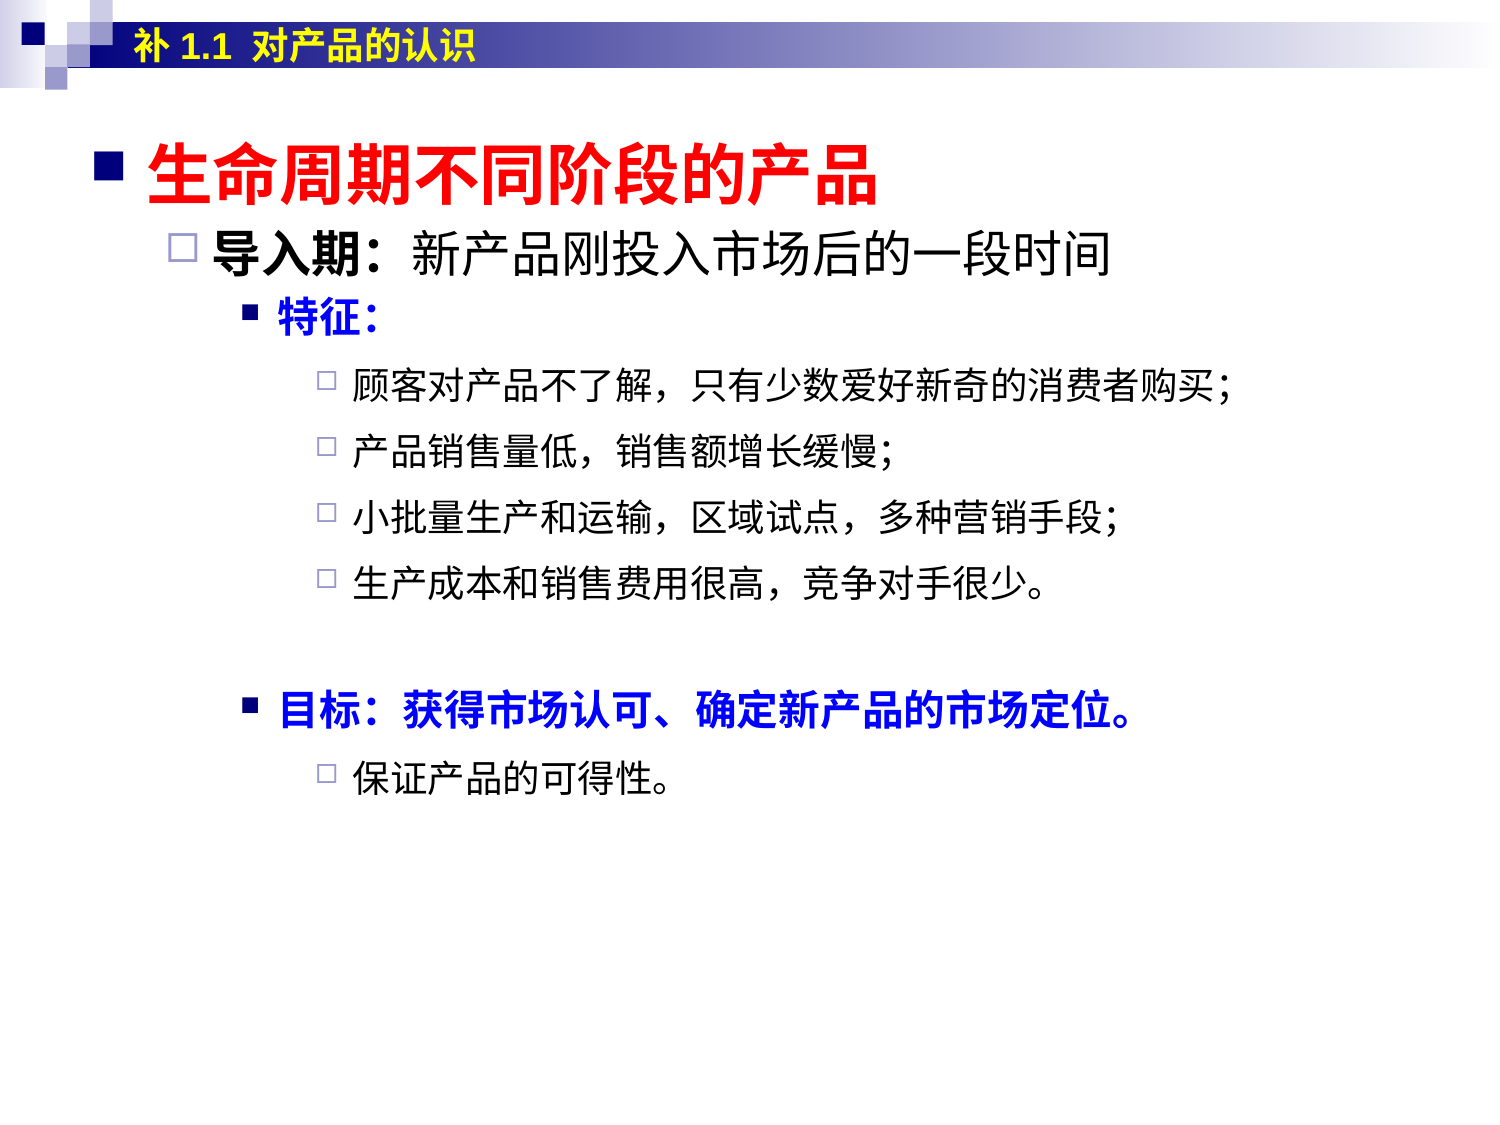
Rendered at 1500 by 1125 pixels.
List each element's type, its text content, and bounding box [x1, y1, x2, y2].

list 生命周期不同阶段的产品 导入期：新产品刚投入市场后的一段时间 特征： 顾客对产品不了解，只有少数爱好新奇的消费者购买； 产品销售量低，销售额增长缓慢； 小批量生产和运输，区域试点，多种营销手段； 生产成本和销售费用很高，竞争对手很少。 目标：获得市场认可、确定新产品的市场定位。 保证产品的可得性。 [75, 125, 1425, 1025]
text_box 补1.1 对产品的认识 [118, 14, 492, 74]
